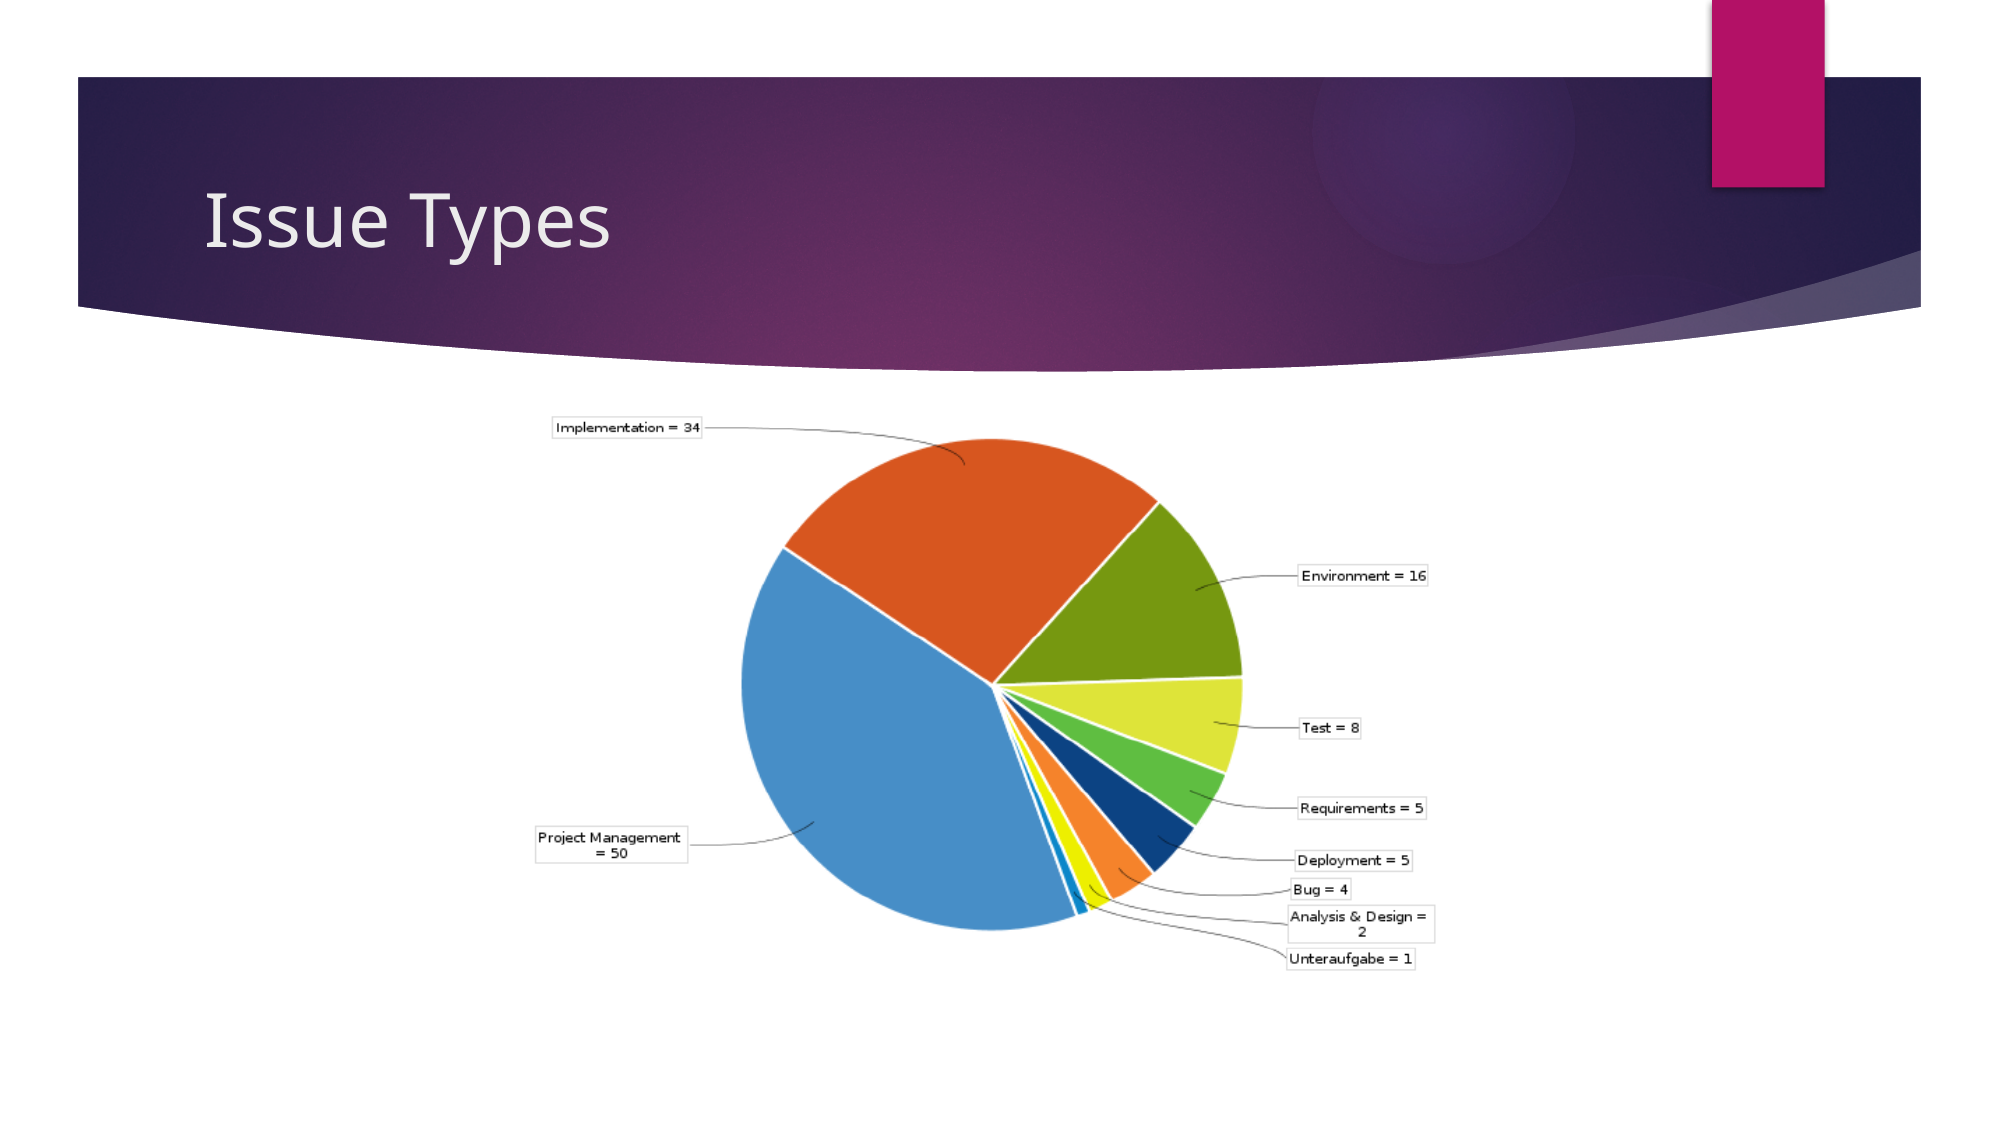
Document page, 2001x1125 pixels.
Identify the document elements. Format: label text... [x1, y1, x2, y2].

title Issue Types [189, 159, 1627, 276]
picture [444, 375, 1556, 1054]
